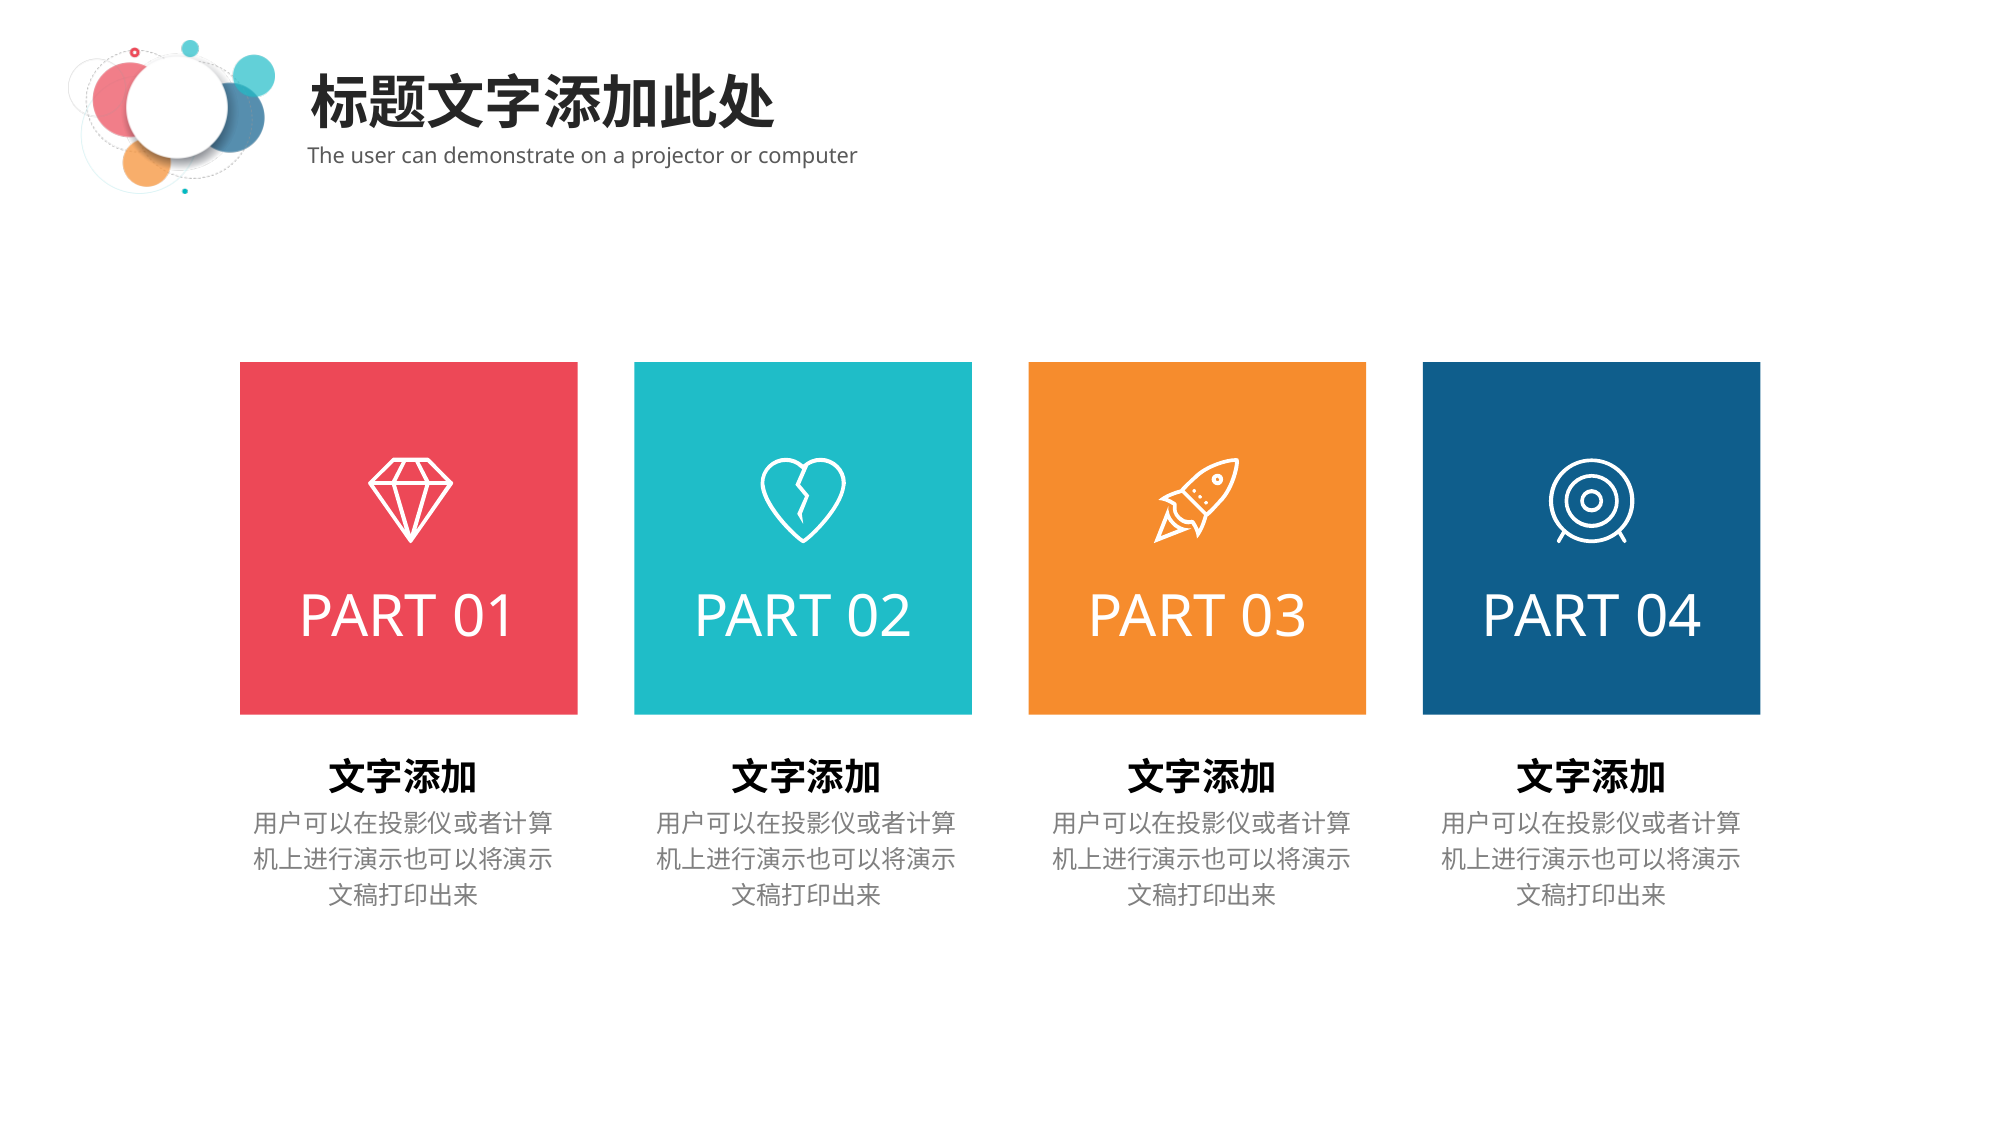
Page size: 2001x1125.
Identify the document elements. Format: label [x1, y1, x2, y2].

picture [68, 40, 275, 194]
text_box [228, 737, 578, 919]
text_box [1027, 737, 1377, 919]
text_box [292, 58, 911, 176]
text_box [240, 362, 1761, 715]
text_box [632, 737, 982, 919]
text_box [1417, 737, 1767, 919]
